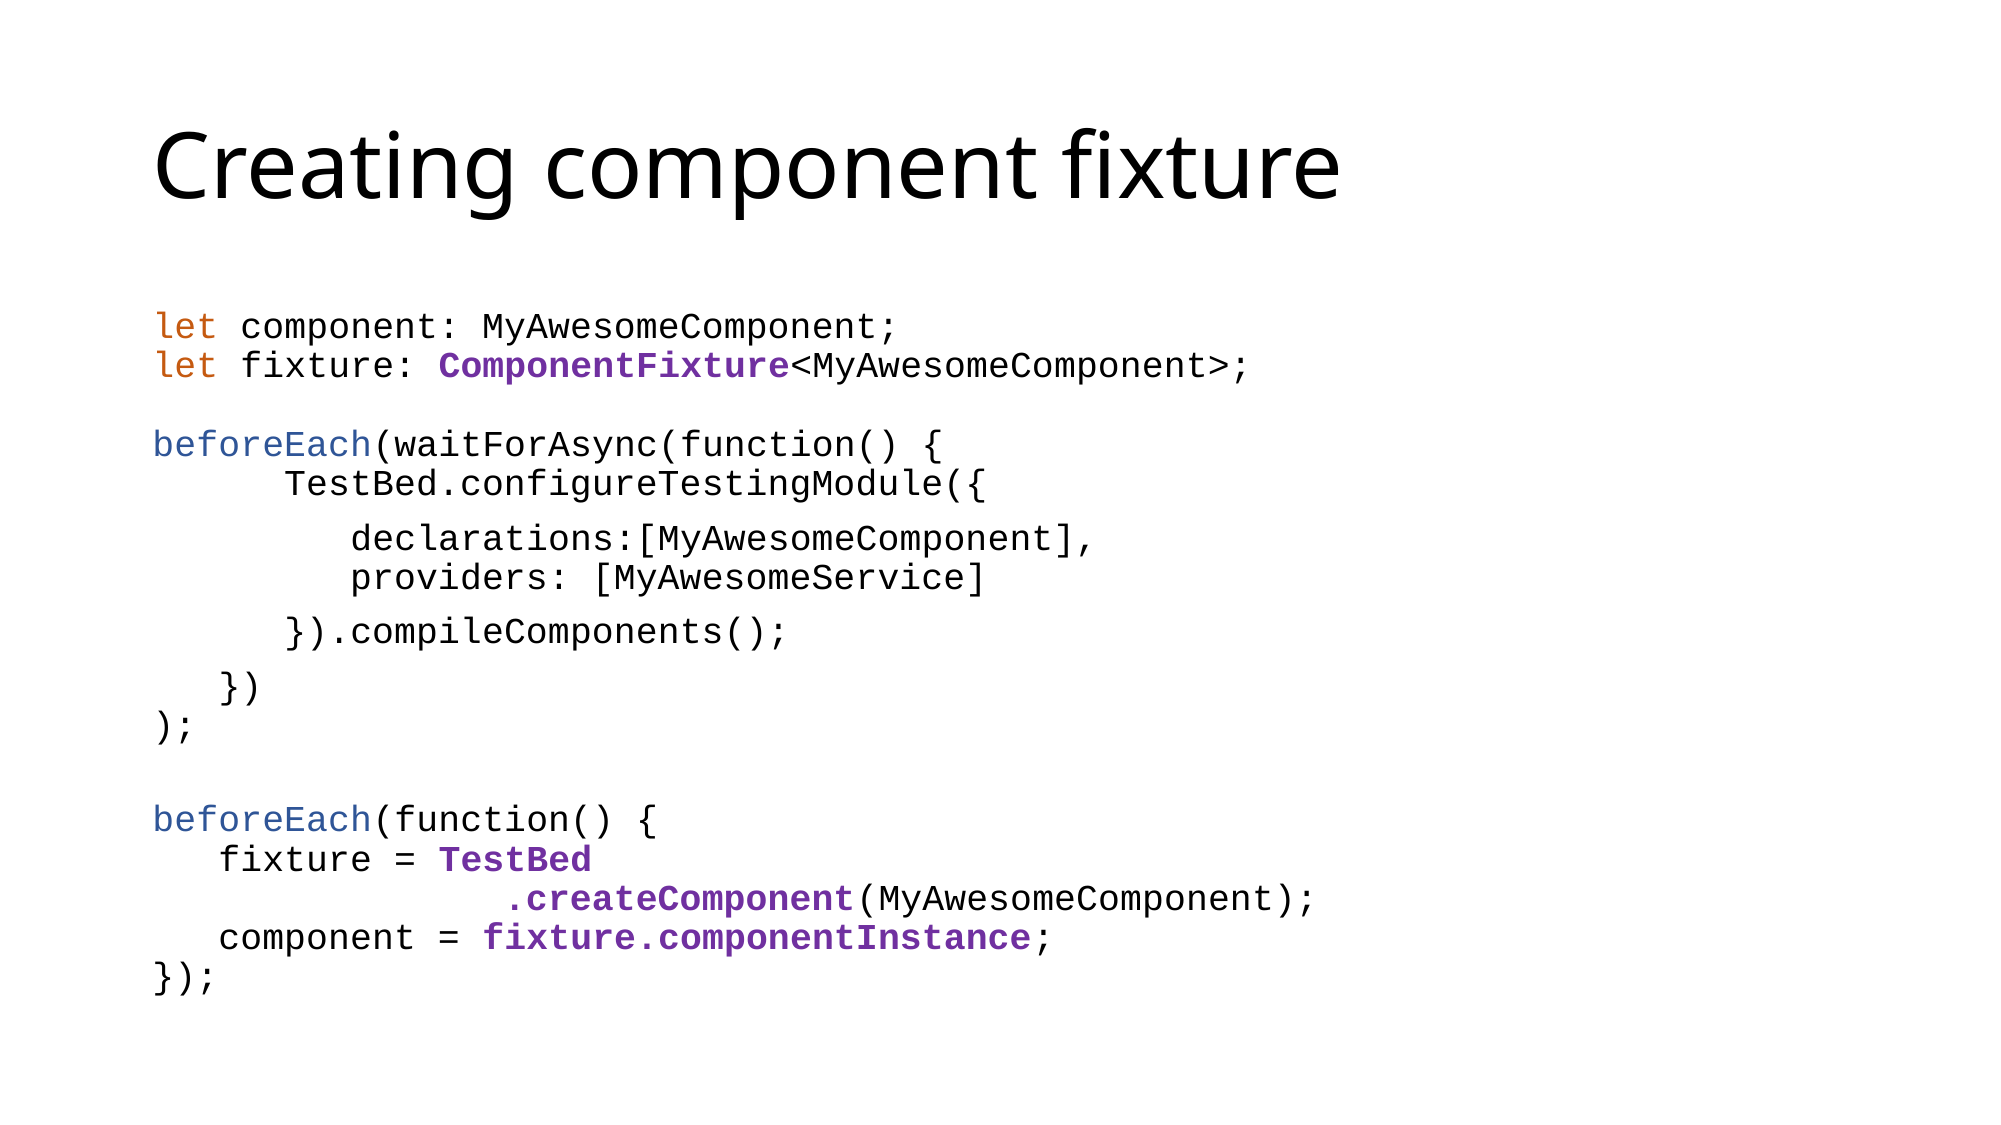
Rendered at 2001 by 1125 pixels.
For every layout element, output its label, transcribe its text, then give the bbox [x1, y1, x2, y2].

title Creating component fixture [137, 59, 1863, 278]
list let component: MyAwesomeComponent; let fixture: ComponentFixture<MyAwesomeComponent>; beforeEach(waitForAsync(function() { TestBed.configureTestingModule({ declarations:[MyAwesomeComponent], providers: [MyAwesomeService] }).compileComponents(); }) ); beforeEach(function() { fixture = TestBed .createComponent(MyAwesomeComponent); component = fixture.componentInstance; }); [137, 299, 1863, 1014]
